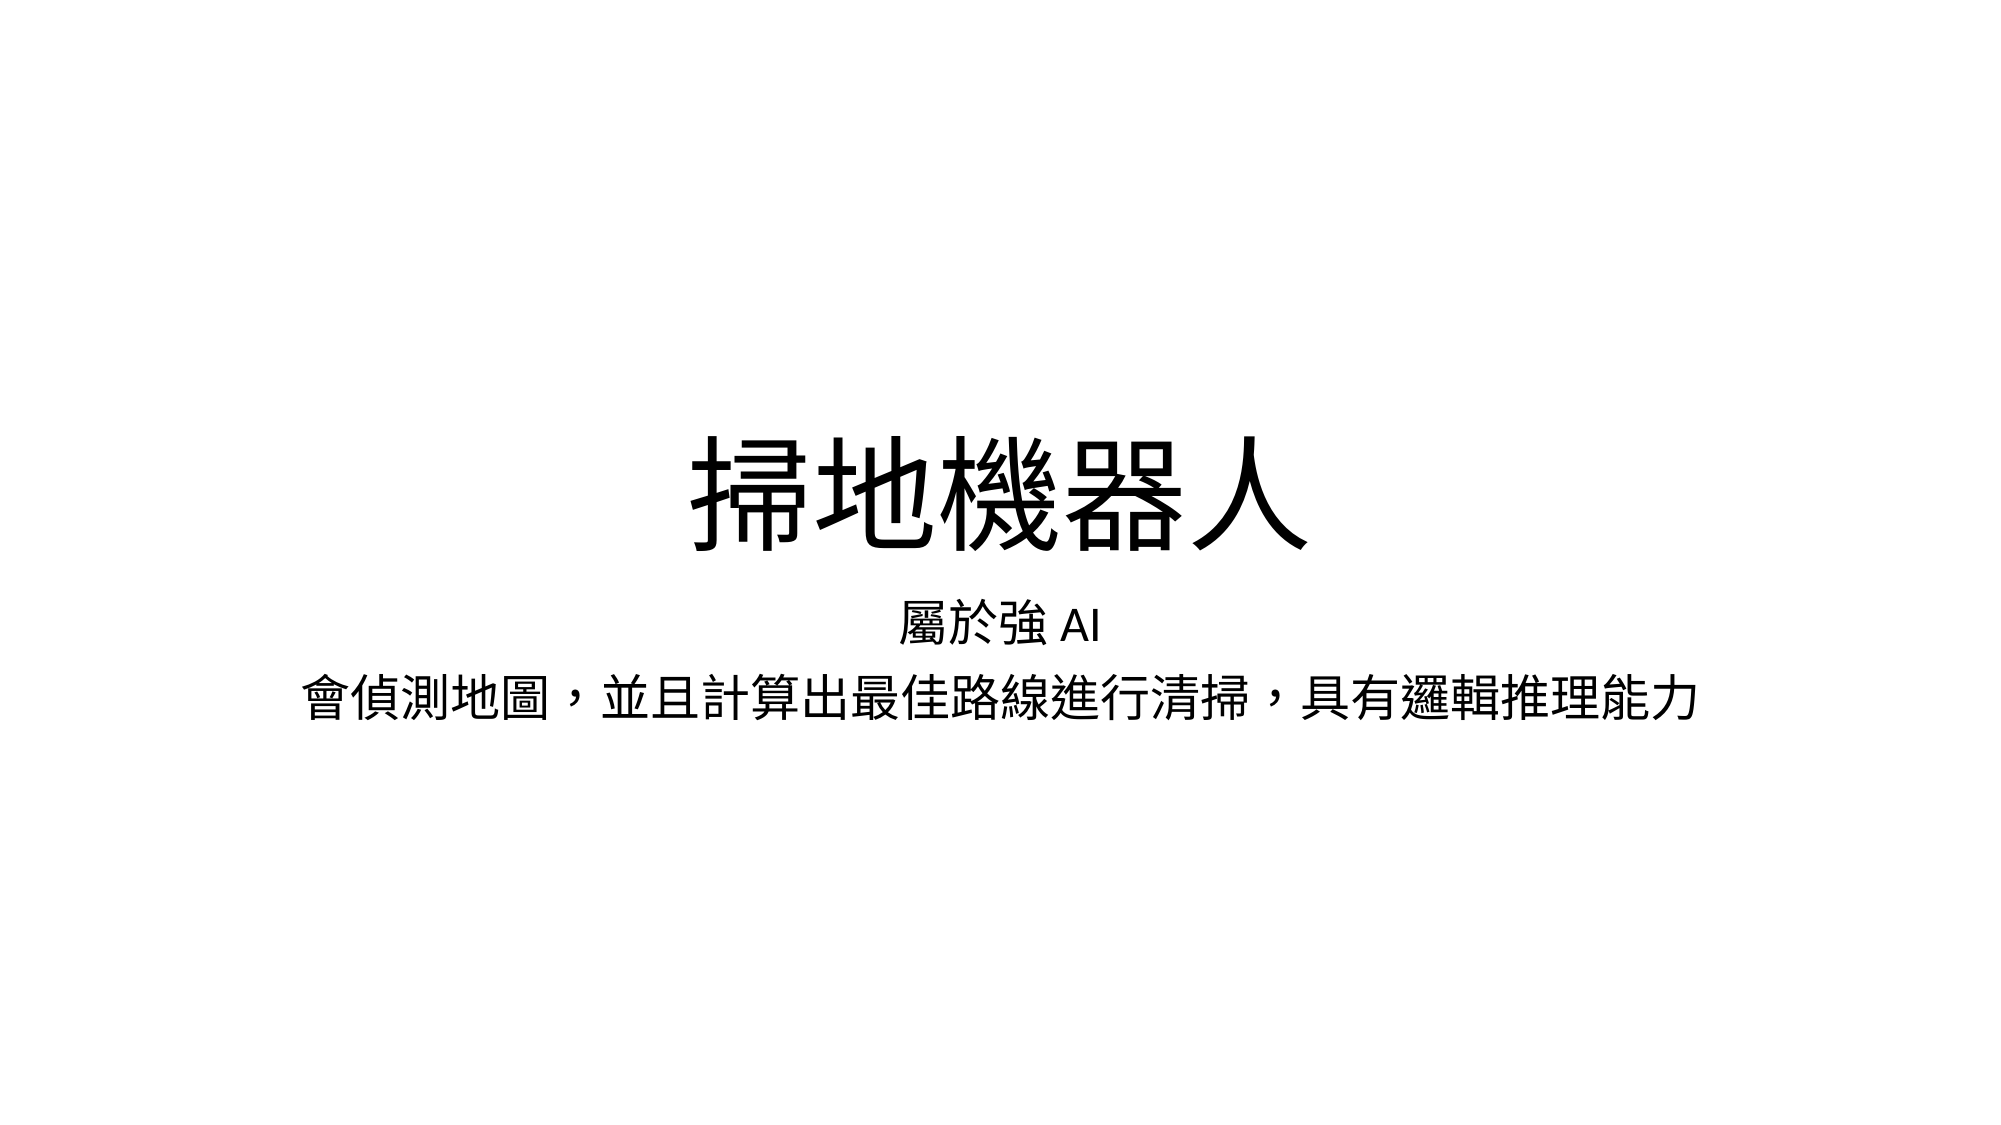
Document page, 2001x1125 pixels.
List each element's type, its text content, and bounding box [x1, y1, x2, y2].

title 掃地機器人 [249, 184, 1750, 576]
subtitle 屬於強AI 會偵測地圖，並且計算出最佳路線進行清掃，具有邏輯推理能力 [249, 590, 1750, 863]
